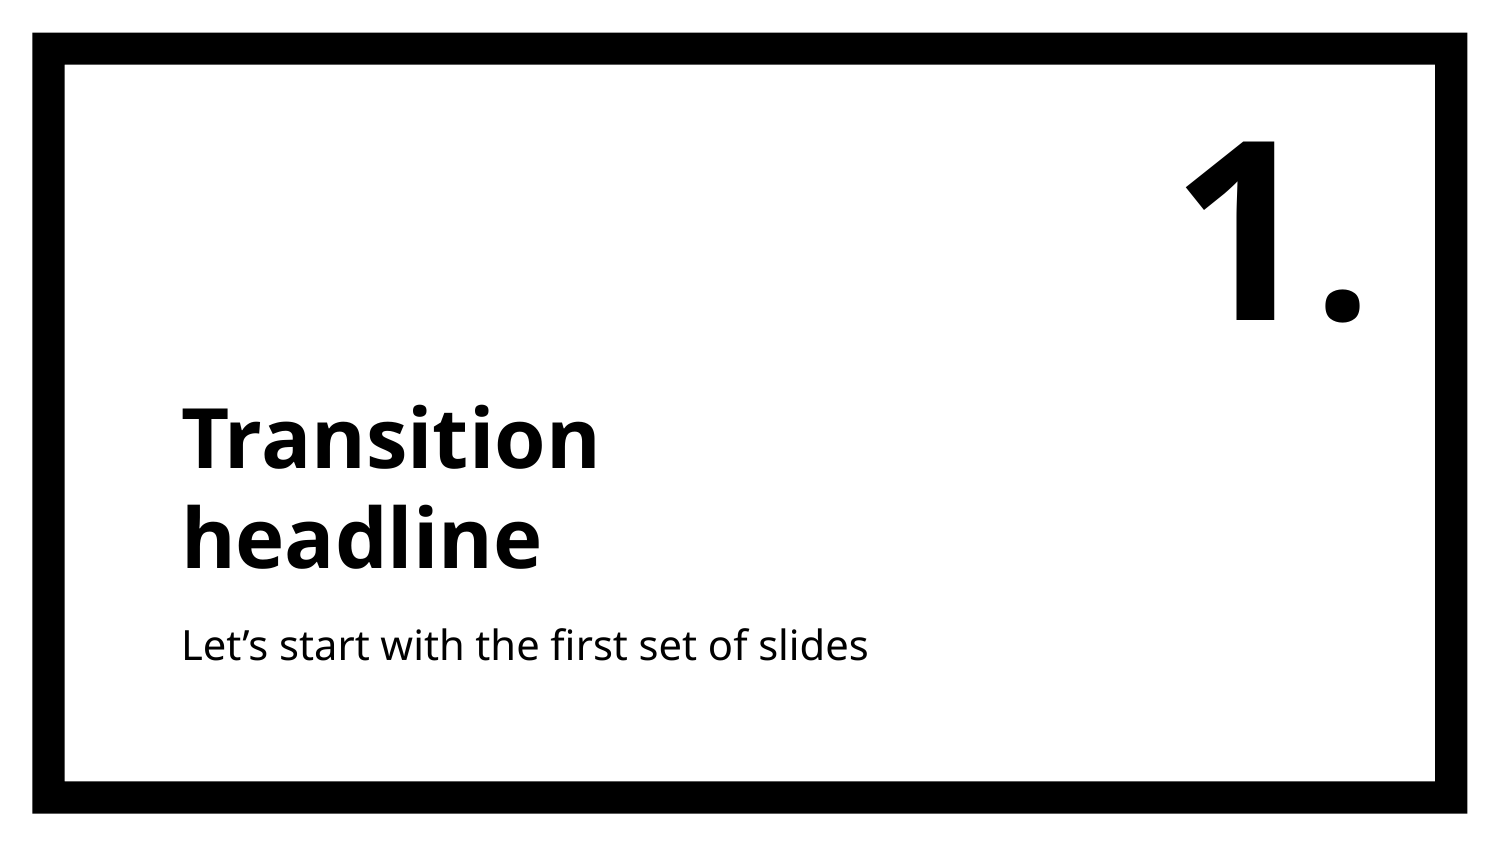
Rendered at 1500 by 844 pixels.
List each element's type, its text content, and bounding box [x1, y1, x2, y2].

subtitle Let’s start with the first set of slides [166, 603, 979, 732]
text_box 1. [1020, 55, 1387, 372]
title Transition headline [166, 409, 979, 600]
